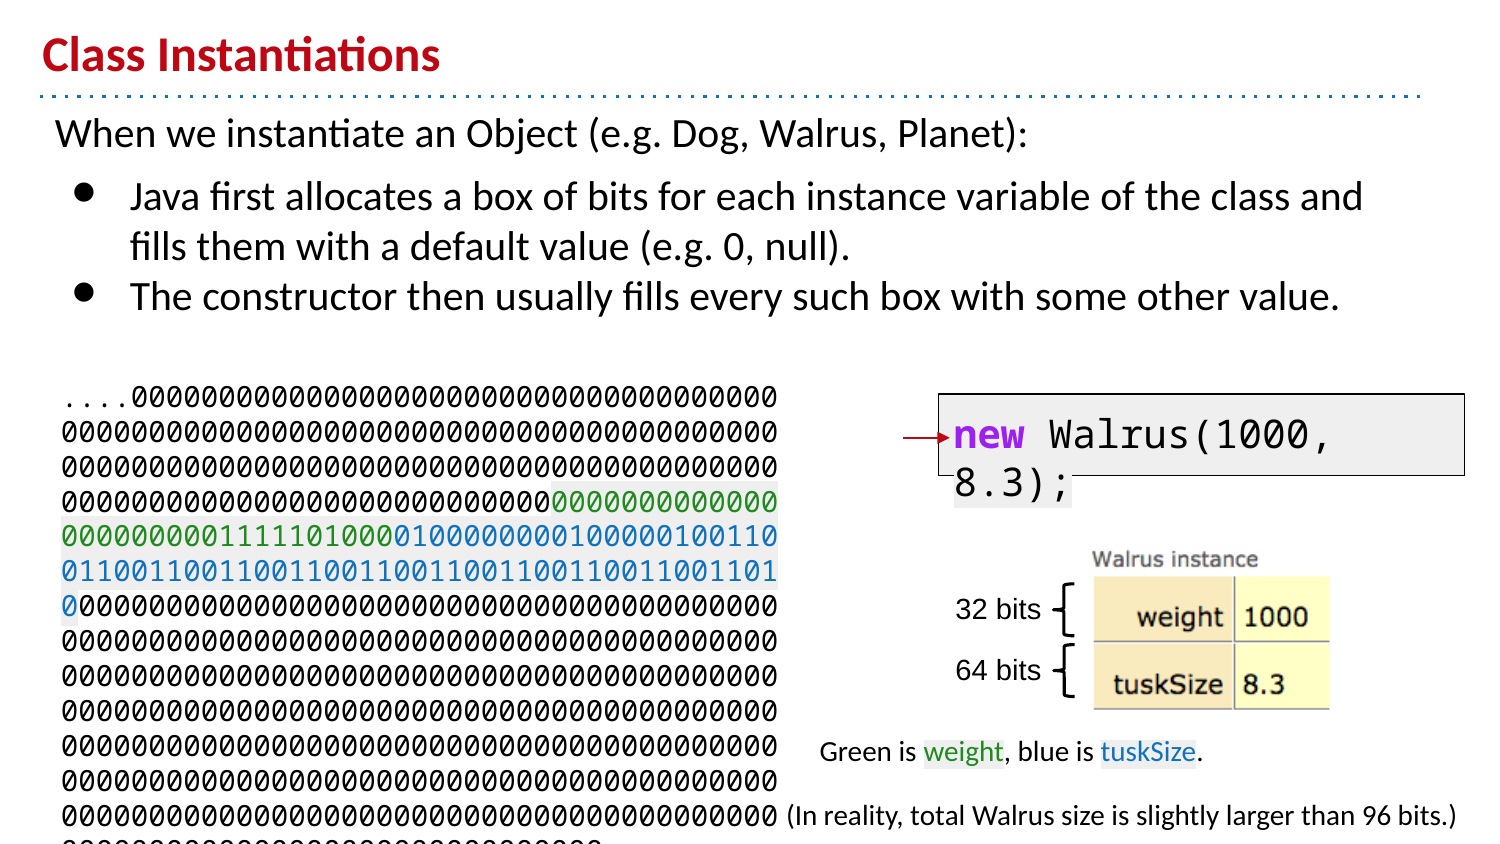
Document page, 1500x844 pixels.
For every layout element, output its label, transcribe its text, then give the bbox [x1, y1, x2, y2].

text_box (In reality, total Walrus size is slightly larger than 96 bits.) [771, 780, 1489, 844]
text_box Green is weight, blue is tuskSize. [804, 717, 1285, 771]
picture [1091, 542, 1333, 721]
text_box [902, 393, 1466, 476]
title Class Instantiations [27, 15, 1378, 97]
list When we instantiate an Object (e.g. Dog, Walrus, Planet): Java first allocates a box of bits for each instance variable of the class and fills them with a default value (e.g. 0, null). The constructor then usually fills every such box with some other value. [39, 91, 1425, 800]
text_box ....00000000000000000000000000000000000000000000000000000000000000000000000000000000000000000000000000000000000000000000000000000000000000000000000000000000000000000000000001111101000010000000010000010011001100110011001100110011001100110011001101000000000000000000000000000000000000000000000000000000000000000000000000000000000000000000000000000000000000000000000000000000000000000000000000000000000000000000000000000000000000000000000000000000000000000000000000000000000000000000000000000000000000000000000000000000000000000000000000000000000000000000000000000000.... [45, 362, 804, 818]
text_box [940, 574, 1090, 697]
